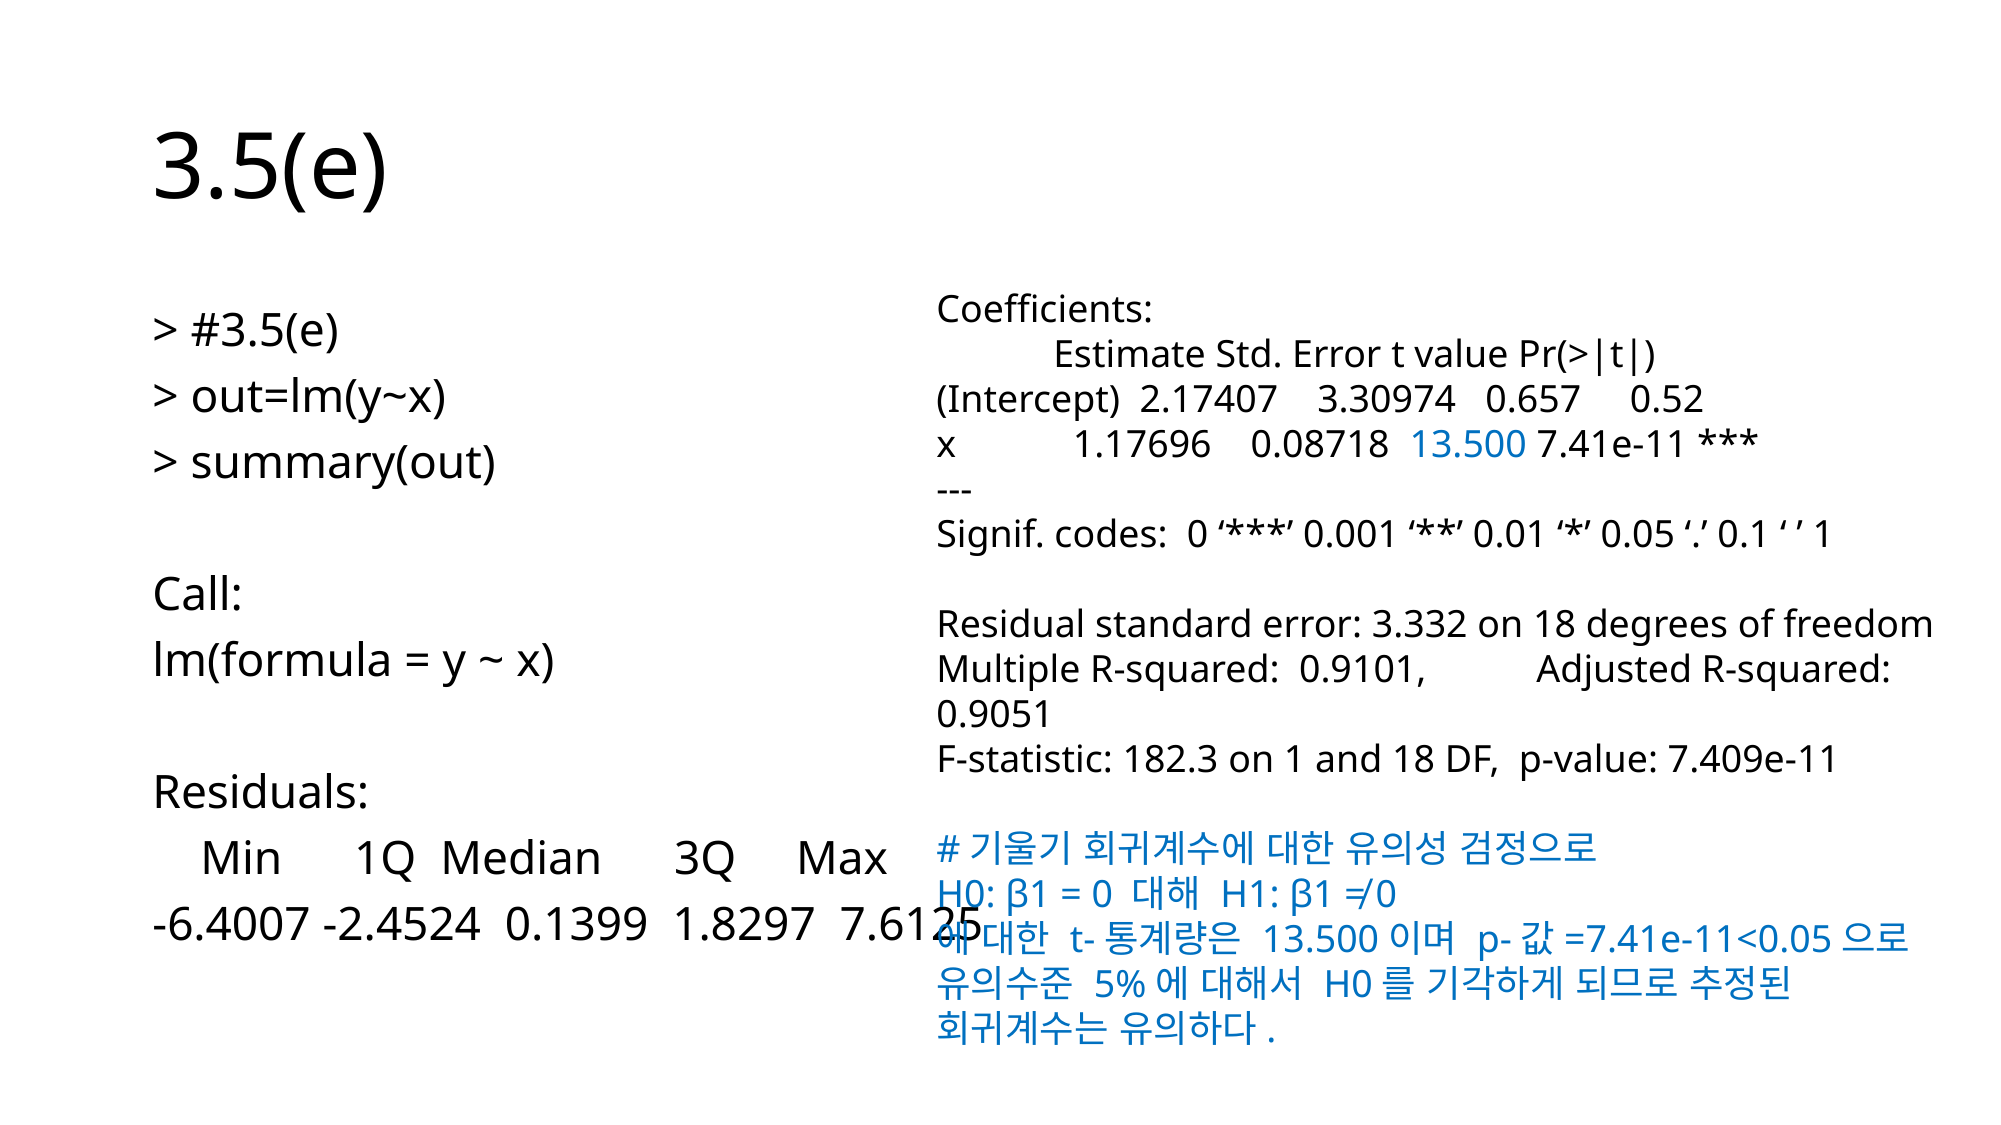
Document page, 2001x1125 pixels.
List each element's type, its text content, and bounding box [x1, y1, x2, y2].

list > #3.5(e) > out=lm(y~x) > summary(out) Call: lm(formula = y ~ x) Residuals: Min 1Q Median 3Q Max -6.4007 -2.4524 0.1399 1.8297 7.6125 [137, 299, 921, 1014]
title 3.5(e) [137, 59, 1000, 278]
text_box Coefficients: Estimate Std. Error t value Pr(>|t|) (Intercept) 2.17407 3.30974 0.657 0.52 x 1.17696 0.08718 13.500 7.41e-11 *** --- Signif. codes: 0 ‘***’ 0.001 ‘**’ 0.01 ‘*’ 0.05 ‘.’ 0.1 ‘ ’ 1 Residual standard error: 3.332 on 18 degrees of freedom Multiple R-squared: 0.9101, Adjusted R-squared: 0.9051 F-statistic: 182.3 on 1 and 18 DF, p-value: 7.409e-11 #기울기 회귀계수에 대한 유의성 검정으로 H0: β1 = 0 대해 H1: β1 ≠ 0 에 대한 t-통계량은 13.500이며 p-값=7.41e-11<0.05으로 유의수준 5%에 대해서 H0를 기각하게 되므로 추정된 회귀계수는 유의하다. [921, 277, 2000, 1102]
